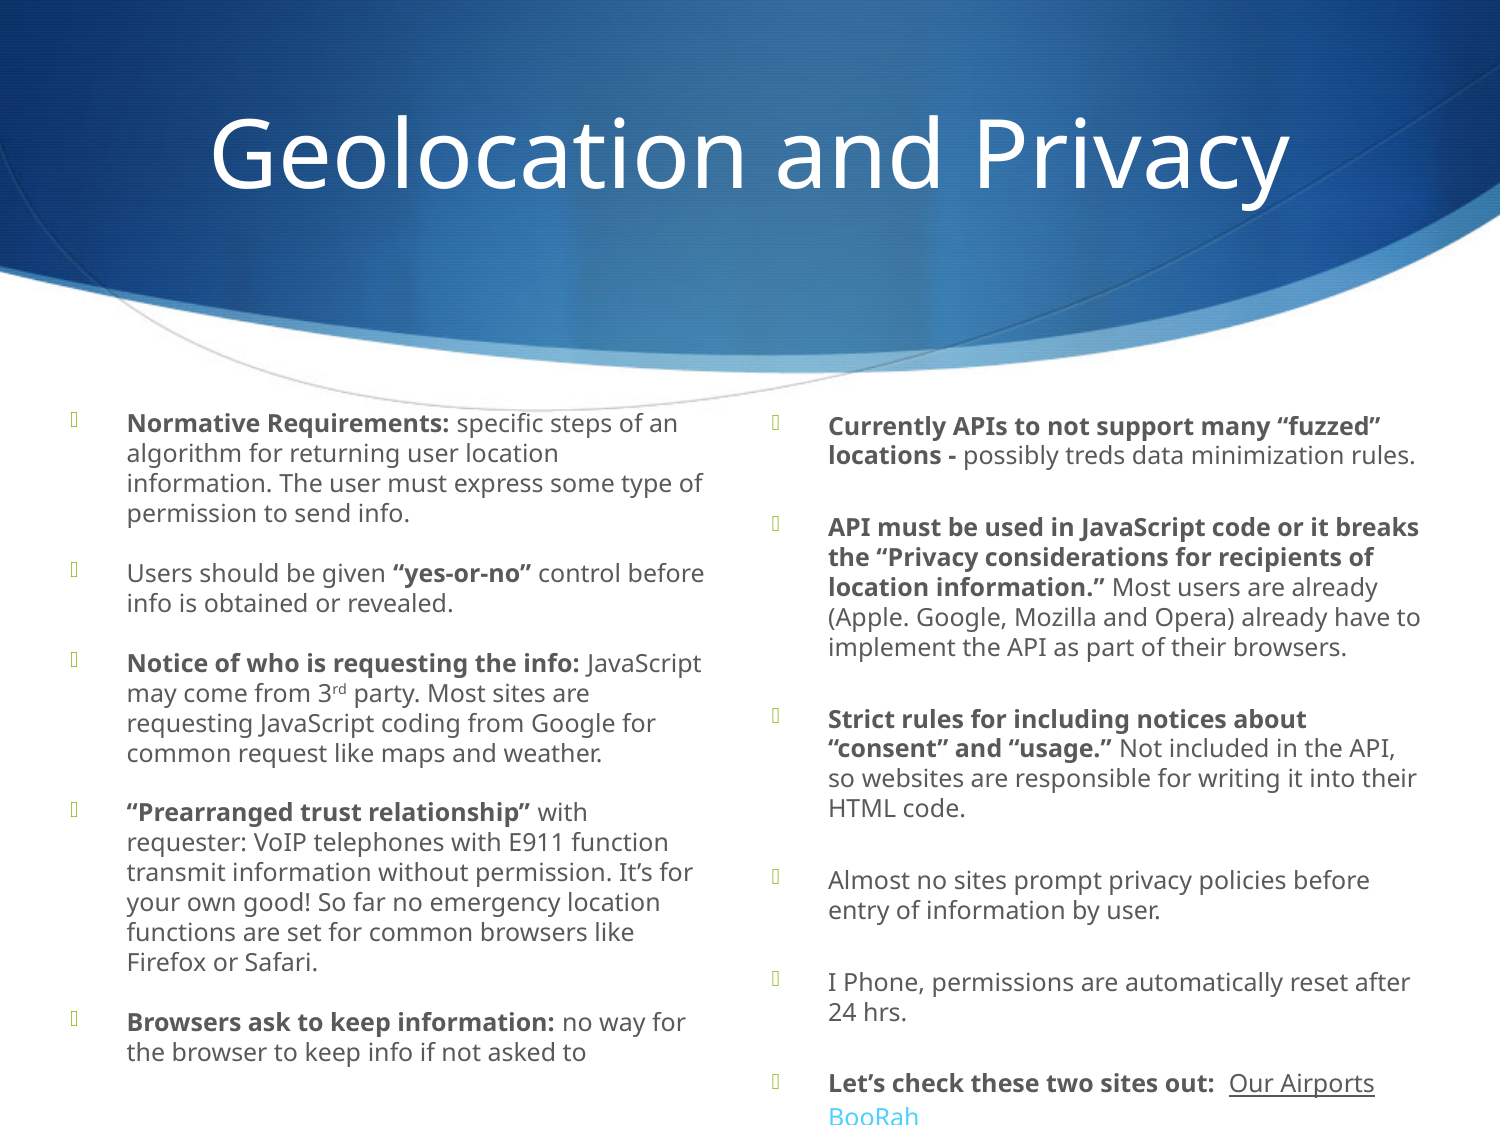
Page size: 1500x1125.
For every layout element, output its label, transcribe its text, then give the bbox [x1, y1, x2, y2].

list Currently APIs to not support many “fuzzed” locations - possibly treds data minimization rules. API must be used in JavaScript code or it breaks the “Privacy considerations for recipients of location information.” Most users are already (Apple. Google, Mozilla and Opera) already have to implement the API as part of their browsers. Strict rules for including notices about “consent” and “usage.” Not included in the API, so websites are responsible for writing it into their HTML code. Almost no sites prompt privacy policies before entry of information by user. I Phone, permissions are automatically reset after 24 hrs. Let’s check these two sites out: Our Airports BooRah [757, 402, 1445, 1062]
title Geolocation and Privacy [75, 56, 1425, 245]
picture [0, 0, 1500, 1125]
list Normative Requirements: specific steps of an algorithm for returning user location information. The user must express some type of permission to send info. Users should be given “yes-or-no” control before info is obtained or revealed. Notice of who is requesting the info: JavaScript may come from 3rd party. Most sites are requesting JavaScript coding from Google for common request like maps and weather. “Prearranged trust relationship” with requester: VoIP telephones with E911 function transmit information without permission. It’s for your own good! So far no emergency location functions are set for common browsers like Firefox or Safari. Browsers ask to keep information: no way for the browser to keep info if not asked to [36, 399, 724, 1060]
